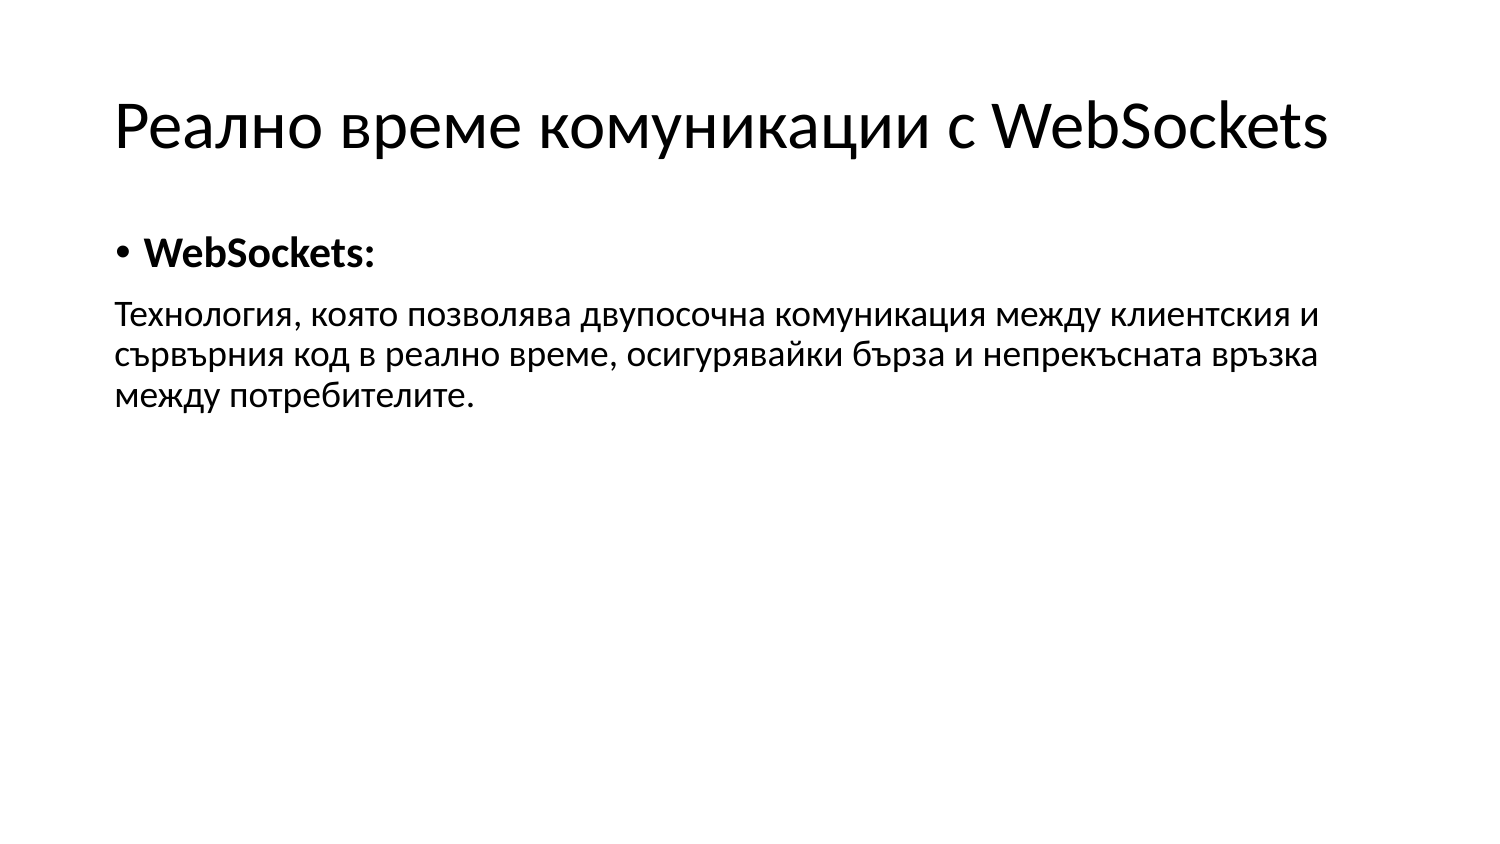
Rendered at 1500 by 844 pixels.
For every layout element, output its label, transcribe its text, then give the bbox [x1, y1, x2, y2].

title Реално време комуникации с WebSockets [103, 44, 1397, 208]
list WebSockets: Технология, която позволява двупосочна комуникация между клиентския и сървърния код в реално време, осигурявайки бърза и непрекъсната връзка между потребителите. [103, 224, 1397, 760]
